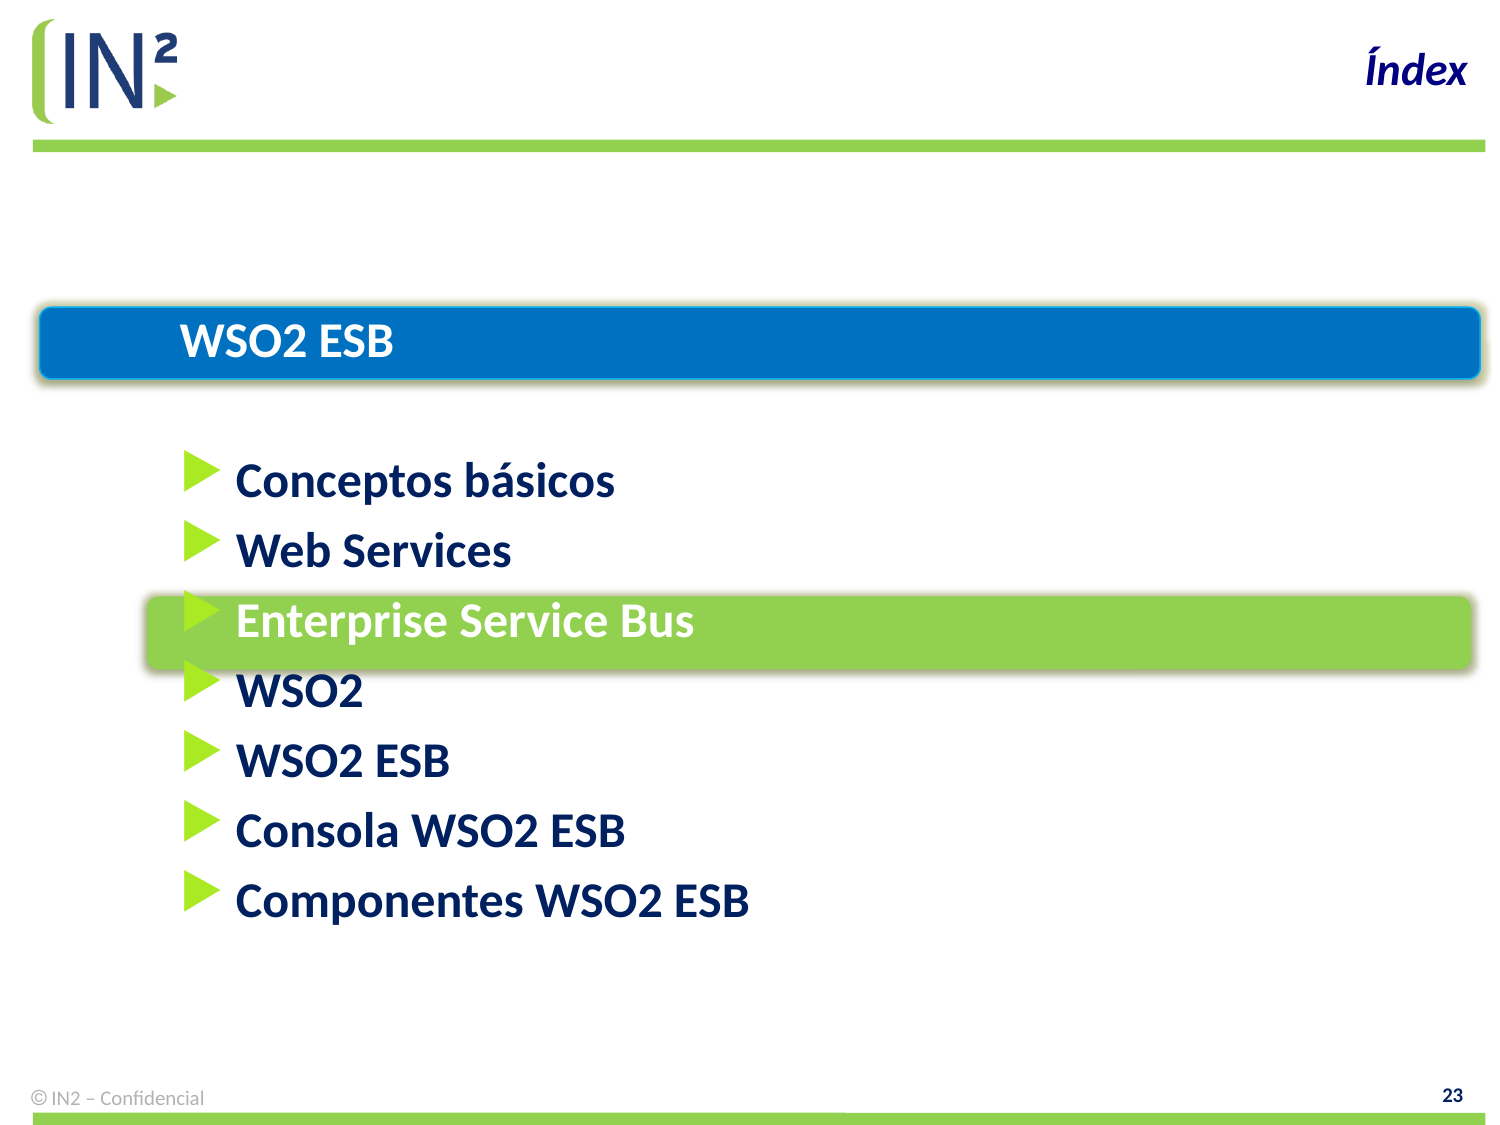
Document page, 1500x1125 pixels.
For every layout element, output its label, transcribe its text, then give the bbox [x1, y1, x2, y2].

text_box WSO2 ESB Conceptos básicos Web Services Enterprise Service Bus WSO2 WSO2 ESB Consola WSO2 ESB Componentes WSO2 ESB [148, 160, 1481, 1084]
title Índex [533, 31, 1483, 114]
picture [32, 19, 177, 124]
text_box [38, 306, 148, 380]
